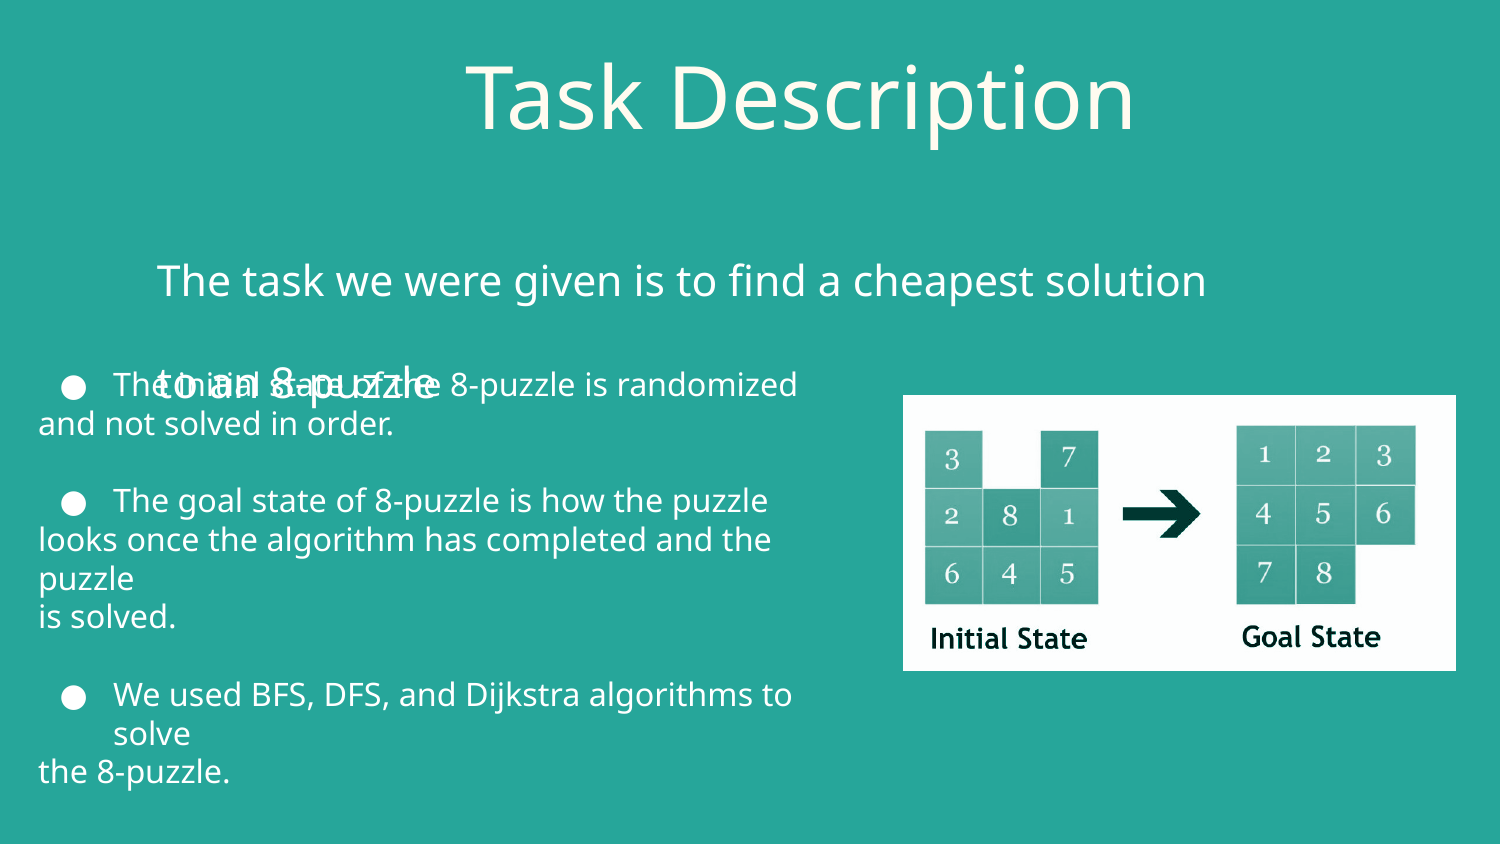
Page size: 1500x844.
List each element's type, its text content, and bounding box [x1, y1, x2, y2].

picture [902, 394, 1457, 672]
text_box The task we were given is to find a cheapest solution to an 8-puzzle [141, 187, 1236, 304]
title Task Description [367, 0, 1236, 187]
text_box The initial state of the 8-puzzle is randomized and not solved in order. The goal state of 8-puzzle is how the puzzle looks once the algorithm has completed and the puzzle is solved. We used BFS, DFS, and Dijkstra algorithms to solve the 8-puzzle. [23, 349, 881, 815]
